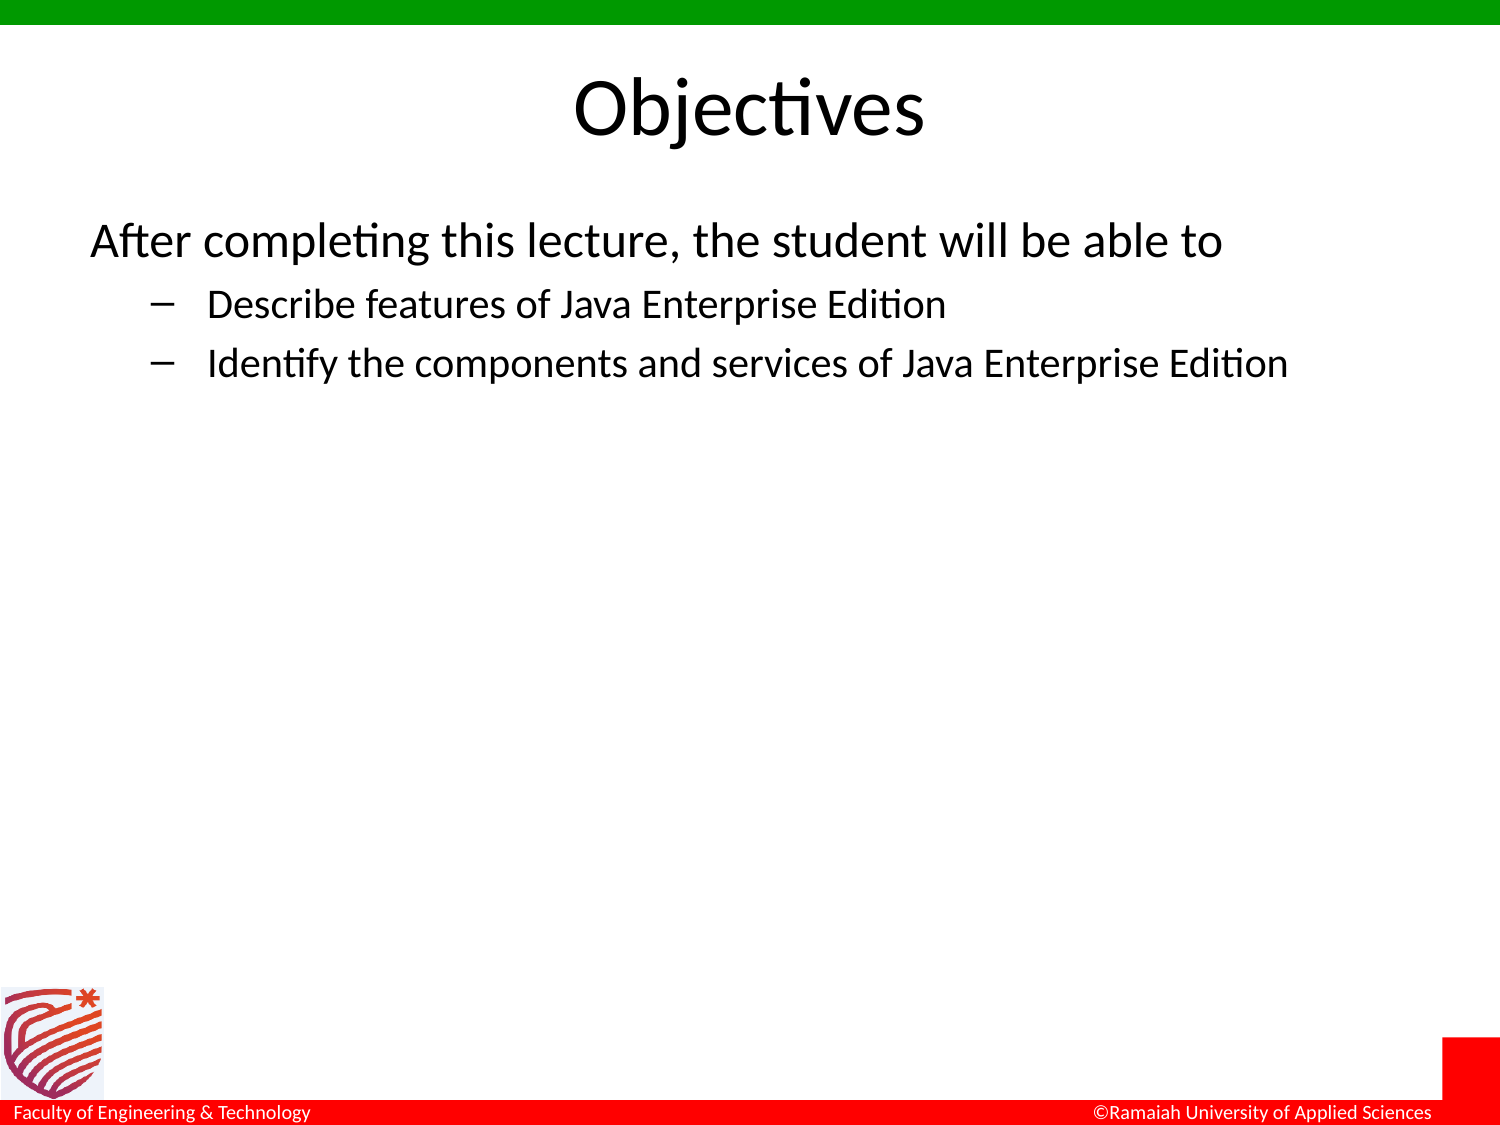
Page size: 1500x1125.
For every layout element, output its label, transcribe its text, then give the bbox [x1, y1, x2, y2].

title Objectives [75, 45, 1425, 200]
list After completing this lecture, the student will be able to Describe features of Java Enterprise Edition Identify the components and services of Java Enterprise Edition [75, 200, 1426, 943]
picture [1, 987, 104, 1100]
